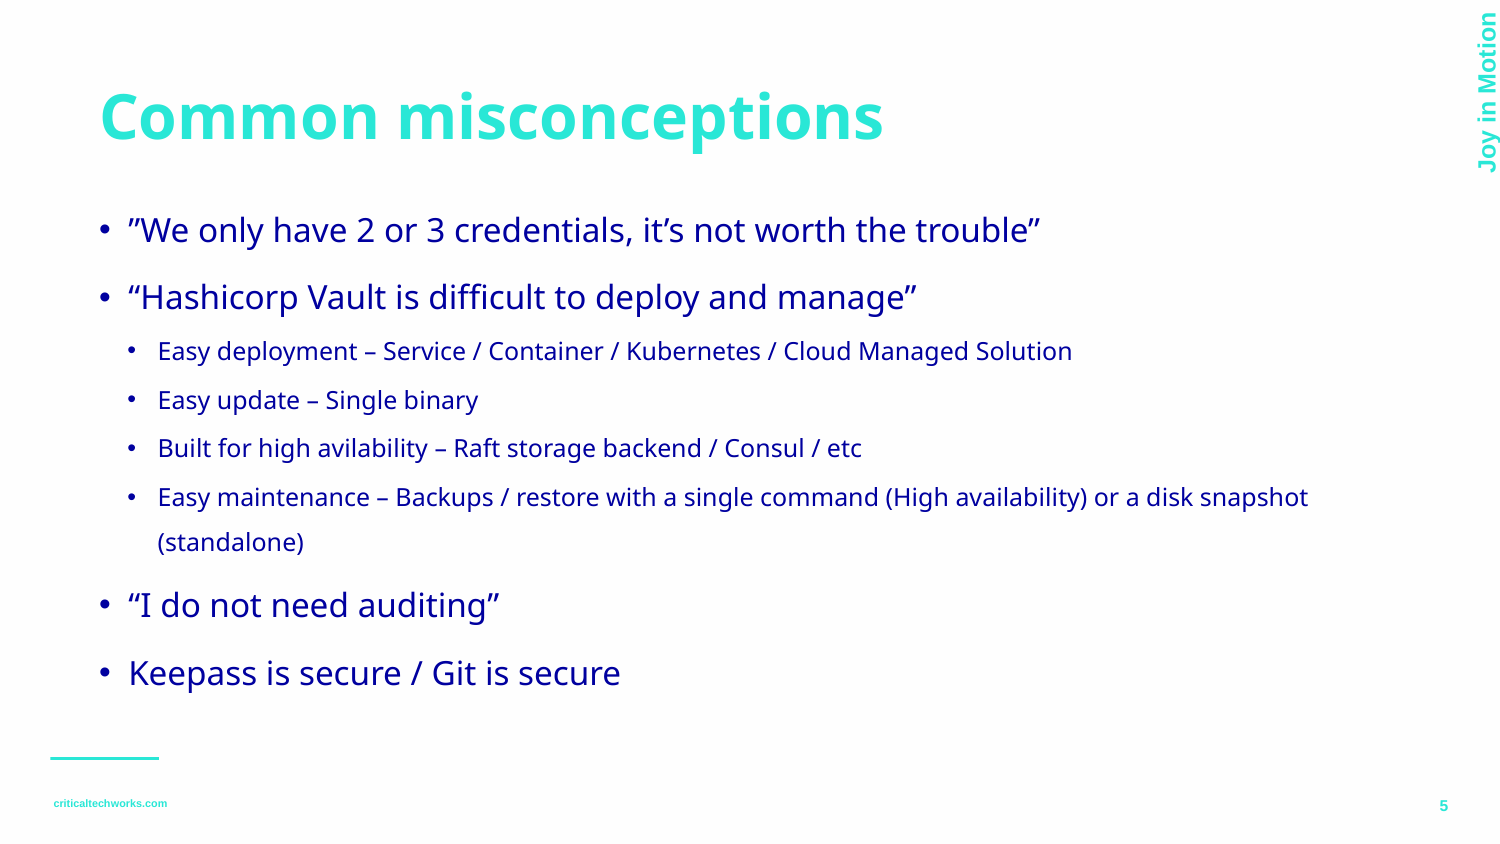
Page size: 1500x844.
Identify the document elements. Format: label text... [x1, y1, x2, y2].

list Common misconceptions [84, 78, 1379, 182]
list ”We only have 2 or 3 credentials, it’s not worth the trouble” “Hashicorp Vault is difficult to deploy and manage” Easy deployment – Service / Container / Kubernetes / Cloud Managed Solution Easy update – Single binary Built for high avilability – Raft storage backend / Consul / etc Easy maintenance – Backups / restore with a single command (High availability) or a disk snapshot (standalone) “I do not need auditing” Keepass is secure / Git is secure [84, 182, 1379, 723]
